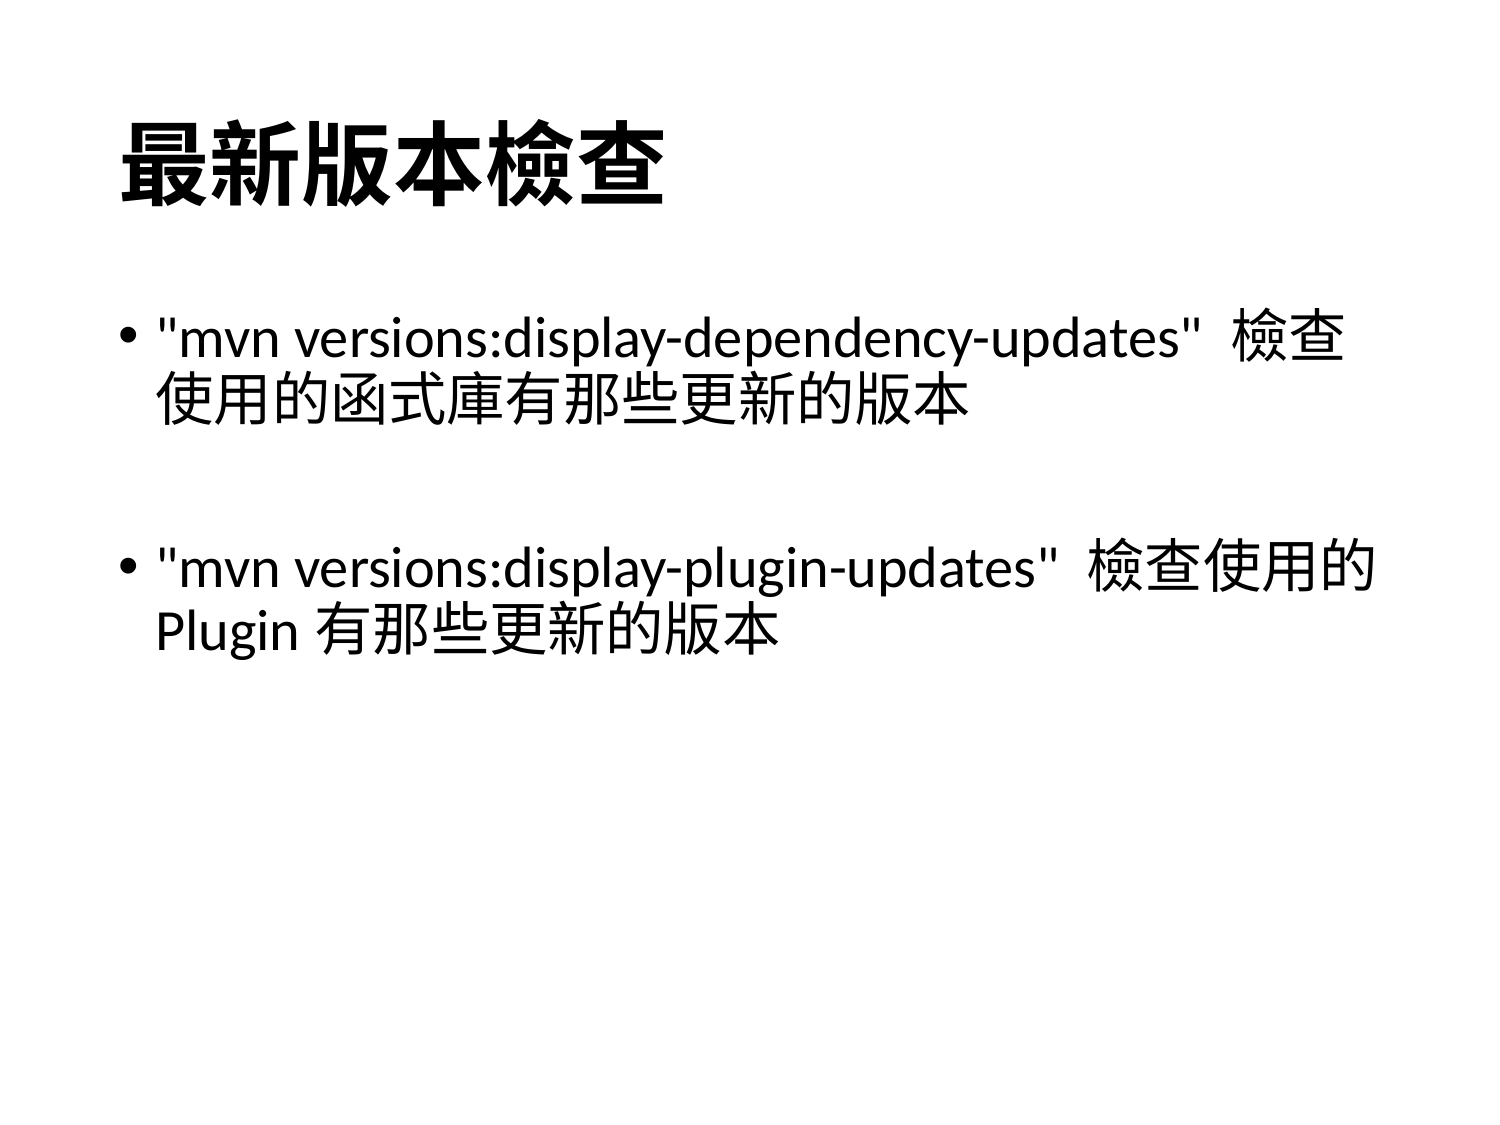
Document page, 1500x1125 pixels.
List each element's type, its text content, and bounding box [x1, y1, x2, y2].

title 最新版本檢查 [103, 59, 1397, 278]
list "mvn versions:display-dependency-updates" 檢查使用的函式庫有那些更新的版本 "mvn versions:display-plugin-updates" 檢查使用的Plugin有那些更新的版本 [103, 299, 1397, 1014]
